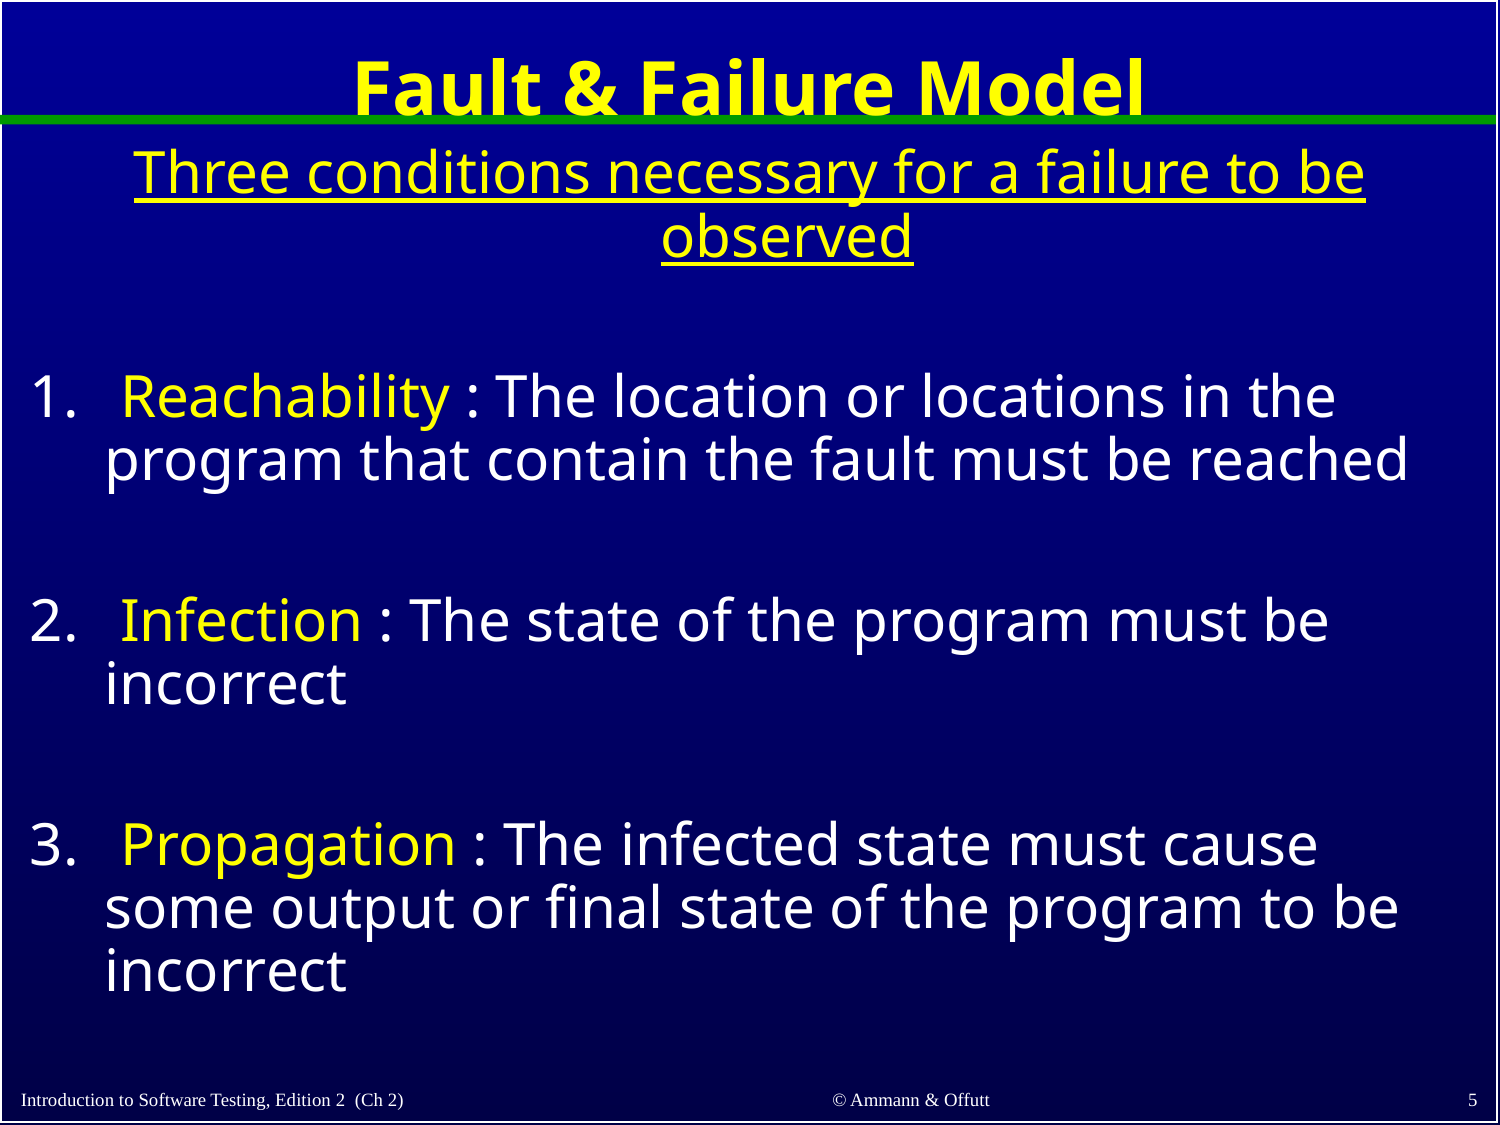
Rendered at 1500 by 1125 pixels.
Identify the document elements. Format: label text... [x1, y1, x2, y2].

list Three conditions necessary for a failure to be observed Reachability : The location or locations in the program that contain the fault must be reached Infection : The state of the program must be incorrect Propagation : The infected state must cause some output or final state of the program to be incorrect [14, 136, 1486, 1047]
slide_number 5 [1179, 1074, 1493, 1119]
slide_number Introduction to Software Testing, Edition 2 (Ch 2) [5, 1077, 637, 1119]
title Fault & Failure Model [7, 15, 1493, 167]
footer © Ammann & Offutt [673, 1075, 1149, 1119]
